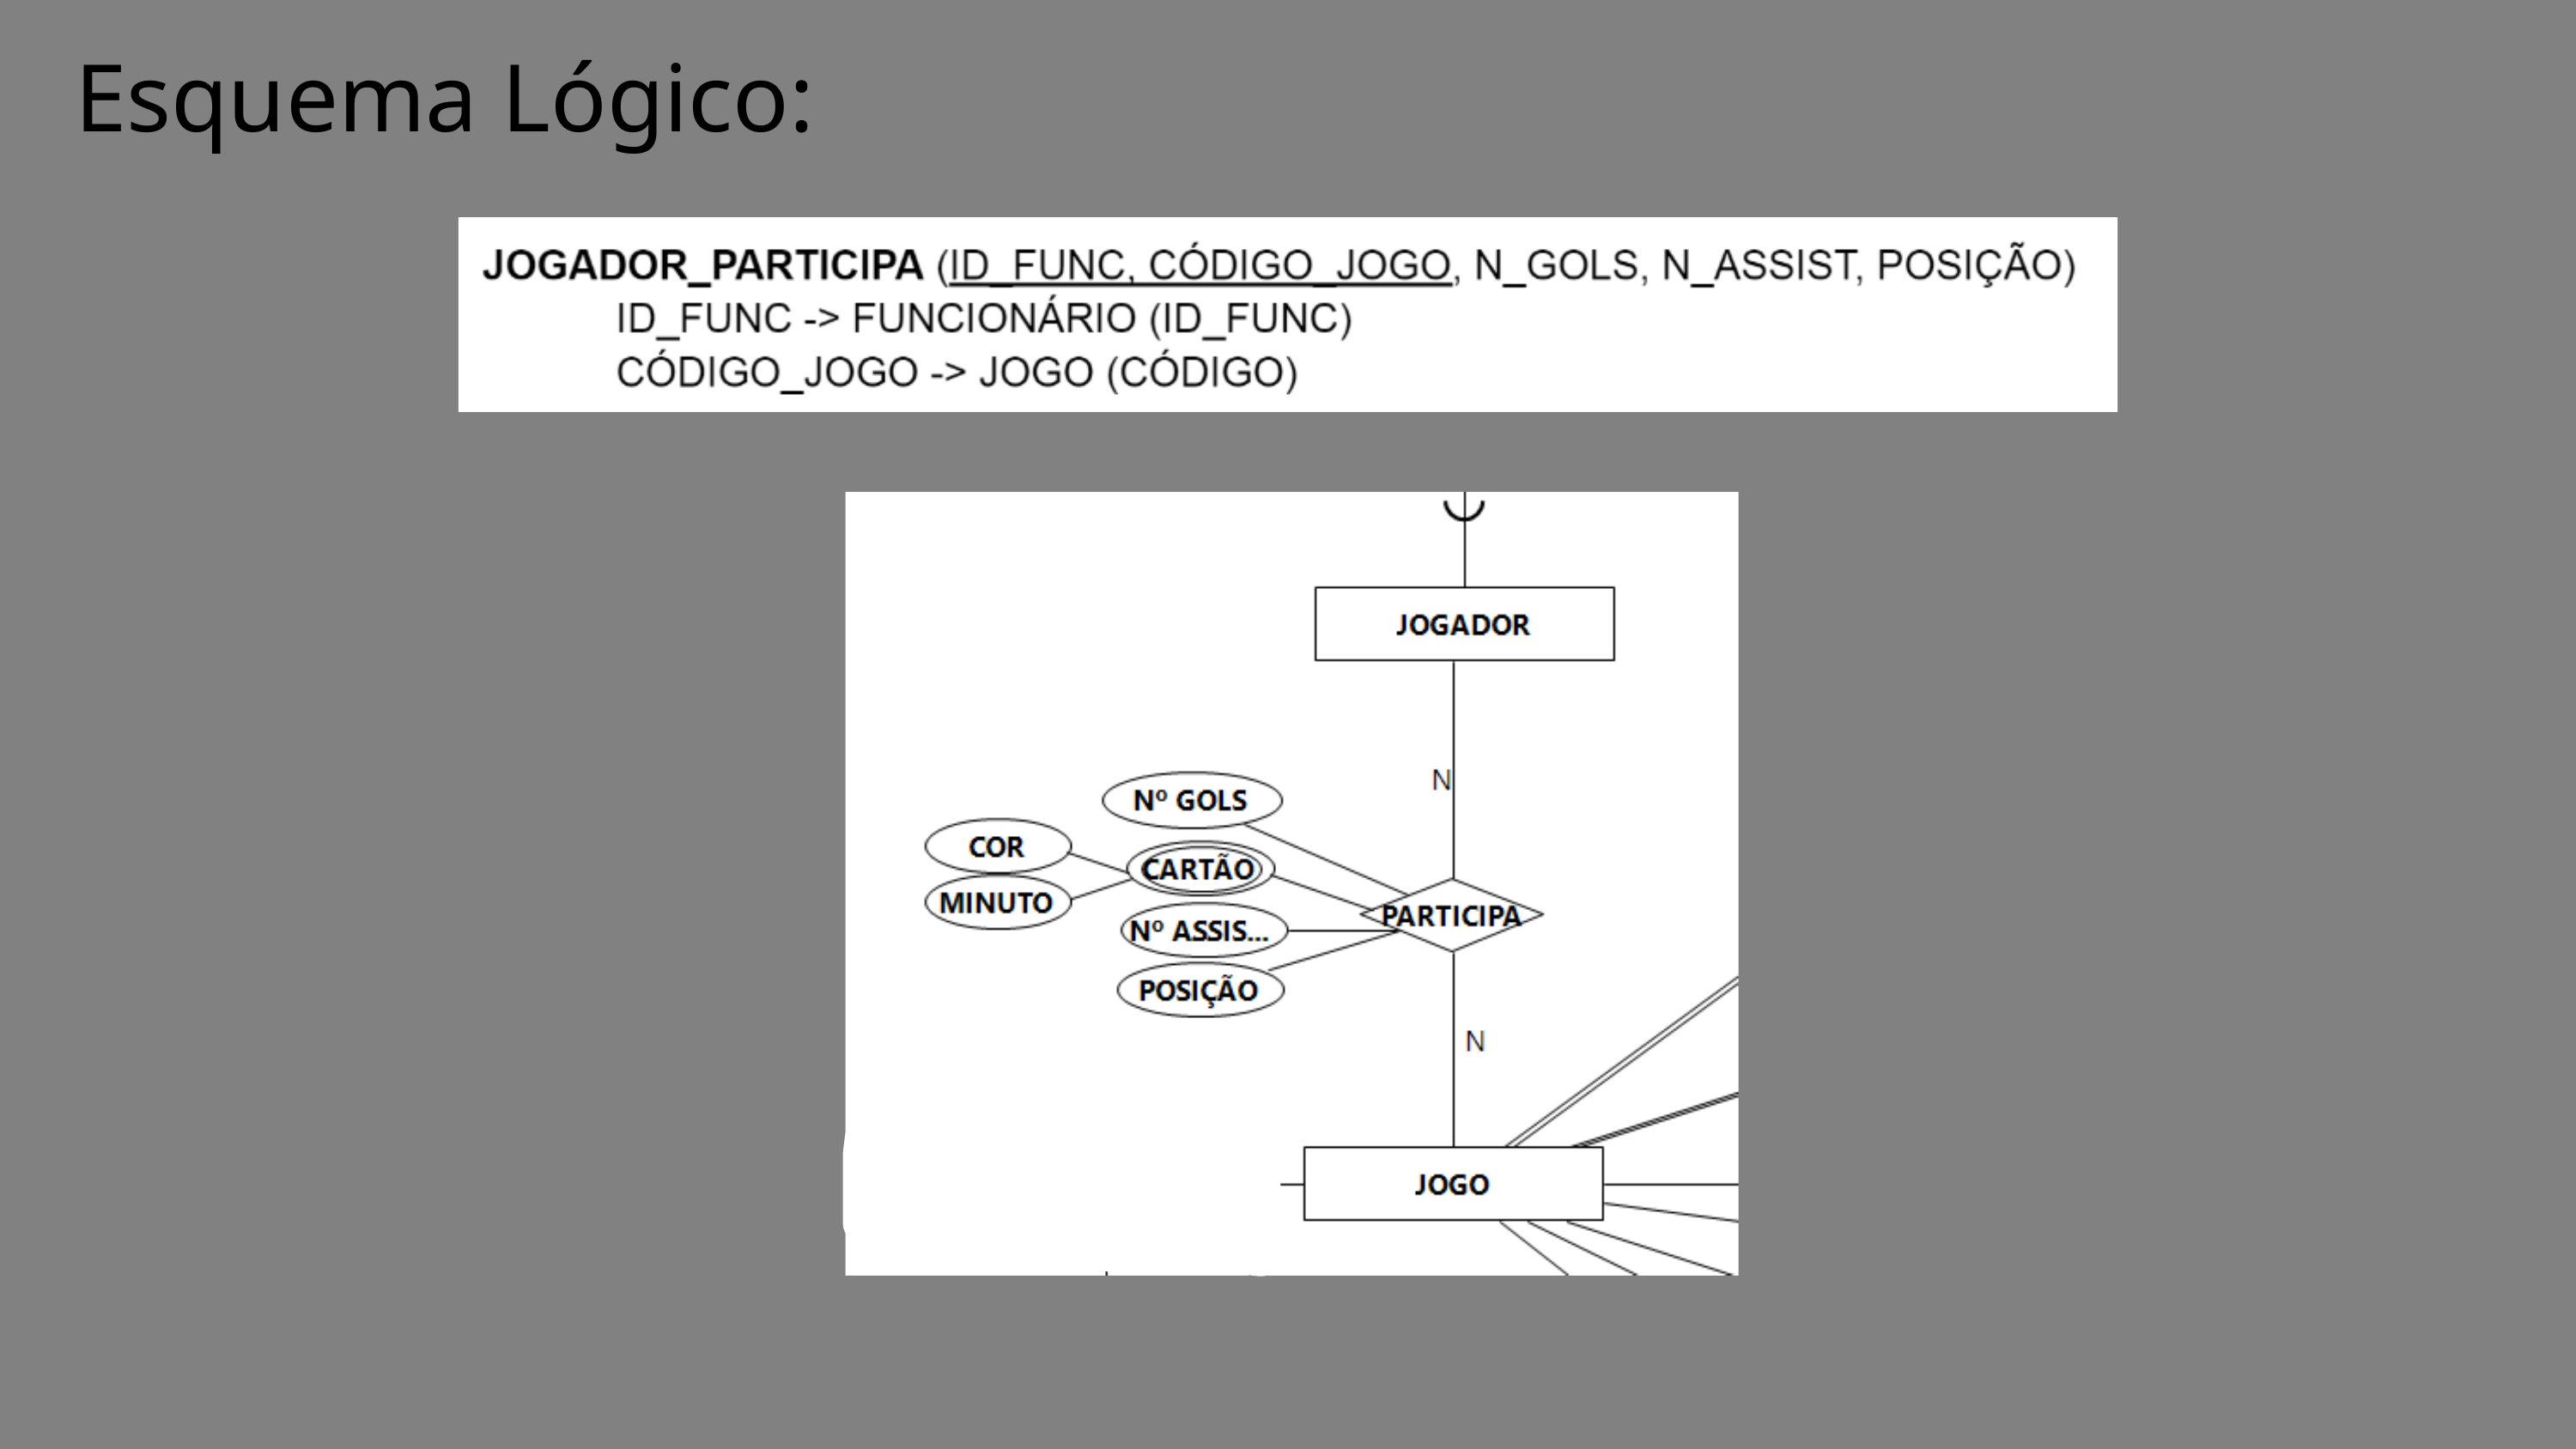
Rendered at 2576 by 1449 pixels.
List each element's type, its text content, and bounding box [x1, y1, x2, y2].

text_box [458, 217, 2118, 412]
text_box Esquema Lógico: [59, 20, 830, 151]
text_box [836, 492, 1739, 1282]
